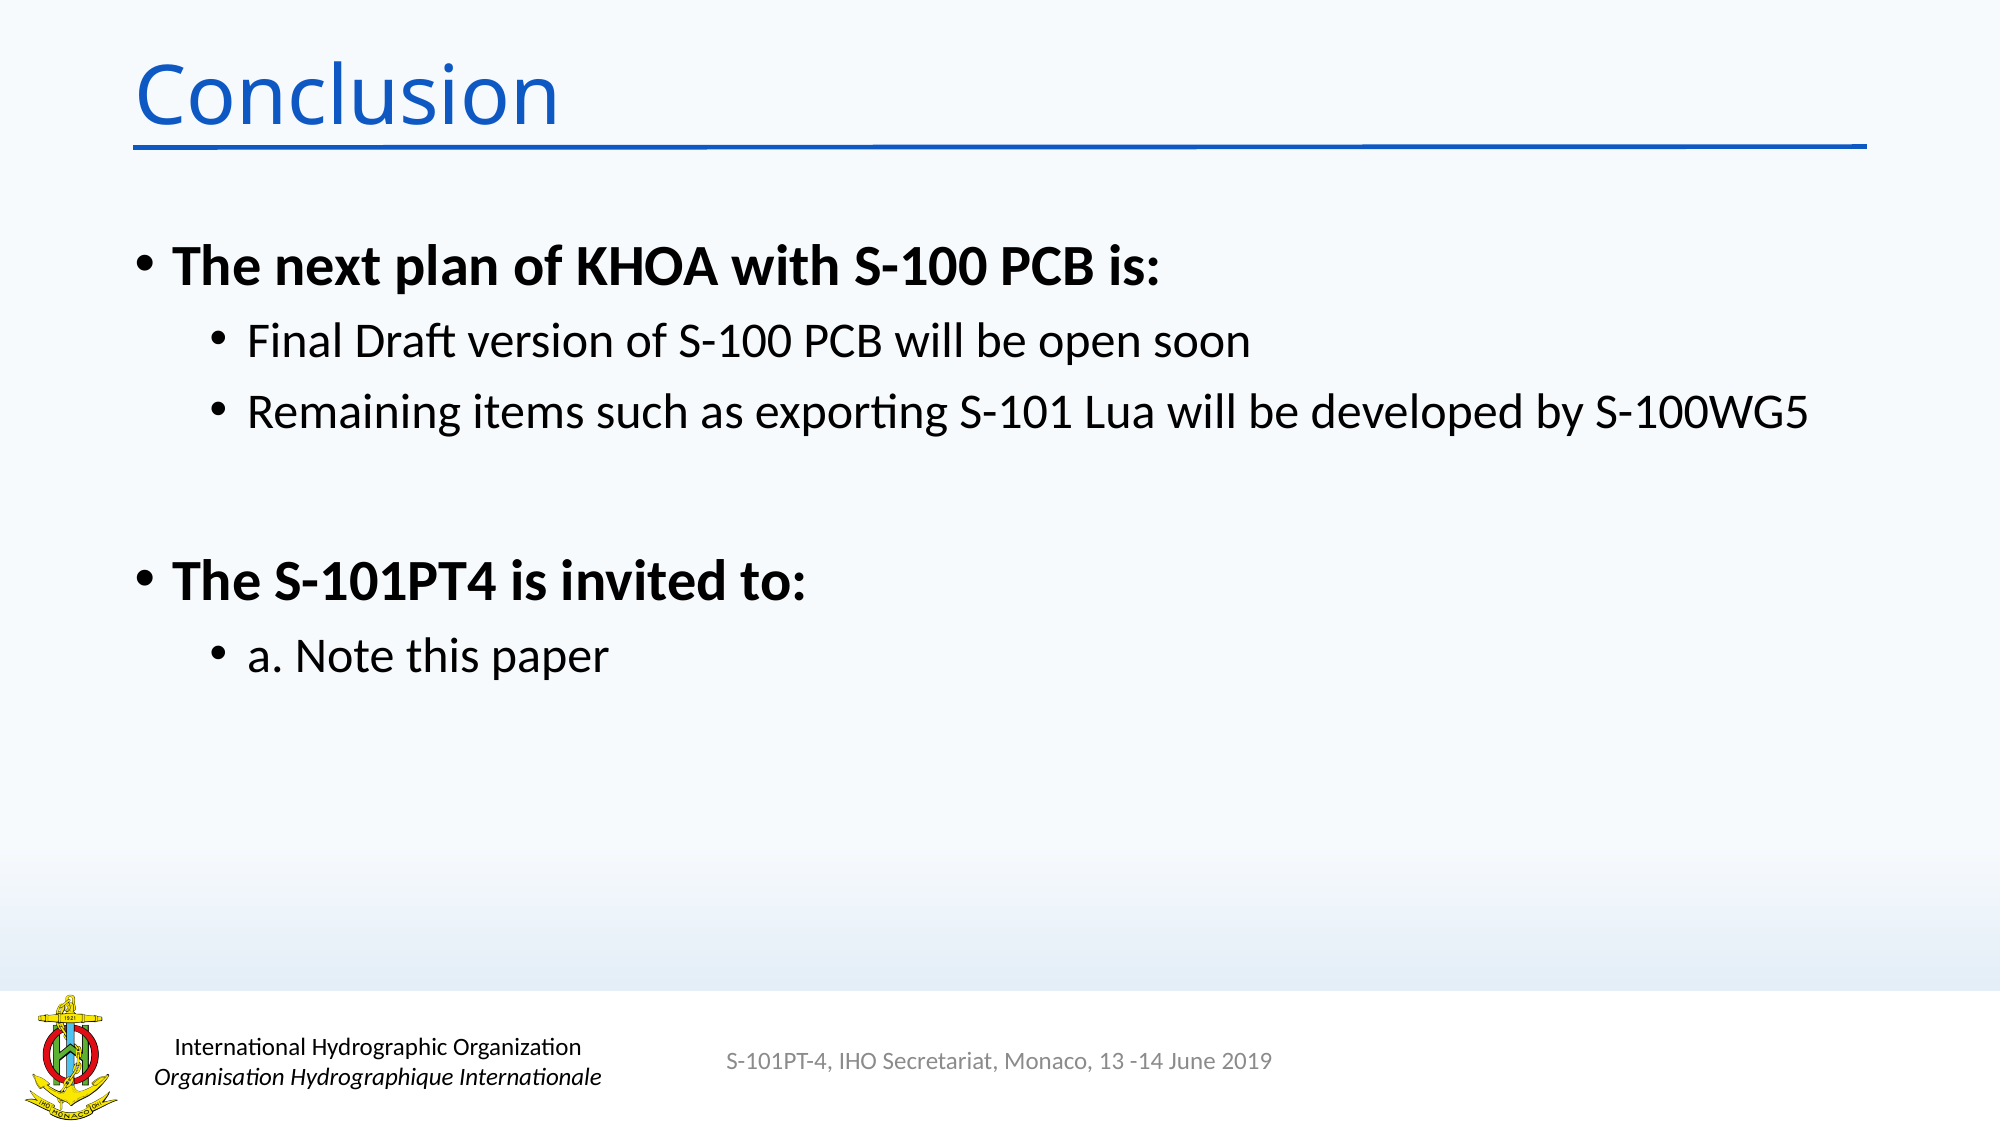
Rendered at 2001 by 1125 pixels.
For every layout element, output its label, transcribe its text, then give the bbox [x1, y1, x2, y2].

title Conclusion [119, 45, 1593, 150]
list The next plan of KHOA with S-100 PCB is: Final Draft version of S-100 PCB will be open soon Remaining items such as exporting S-101 Lua will be developed by S-100WG5 The S-101PT4 is invited to: a. Note this paper [119, 219, 1899, 964]
picture [17, 990, 122, 1125]
footer S-101PT-4, IHO Secretariat, Monaco, 13 -14 June 2019 [662, 1029, 1338, 1090]
